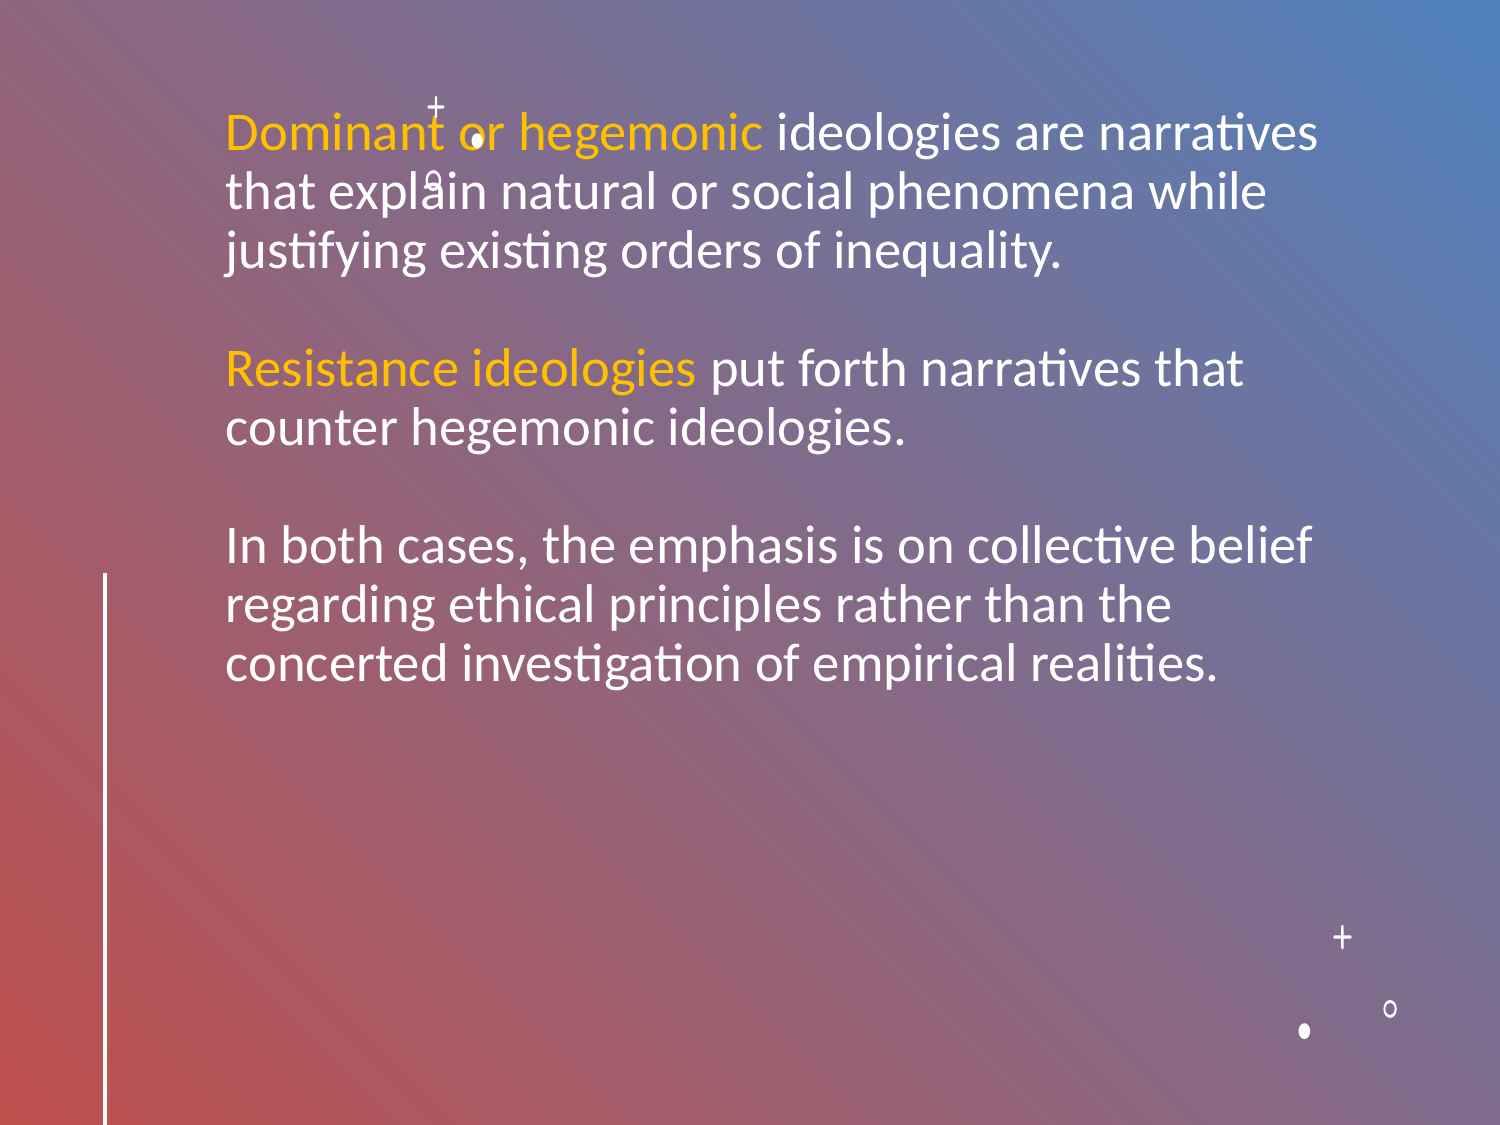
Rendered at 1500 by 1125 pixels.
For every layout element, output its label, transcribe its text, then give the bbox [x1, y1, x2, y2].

text_box [1333, 924, 1352, 950]
text_box [471, 133, 483, 149]
title Dominant or hegemonic ideologies are narratives that explain natural or social phenomena while justifying existing orders of inequality. Resistance ideologies put forth narratives that counter hegemonic ideologies. In both cases, the emphasis is on collective belief regarding ethical principles rather than the concerted investigation of empirical realities. [210, 95, 1359, 779]
text_box [425, 170, 442, 192]
text_box [0, 0, 1500, 1125]
text_box [1298, 1023, 1311, 1039]
text_box [1383, 1000, 1397, 1018]
text_box [427, 95, 445, 119]
